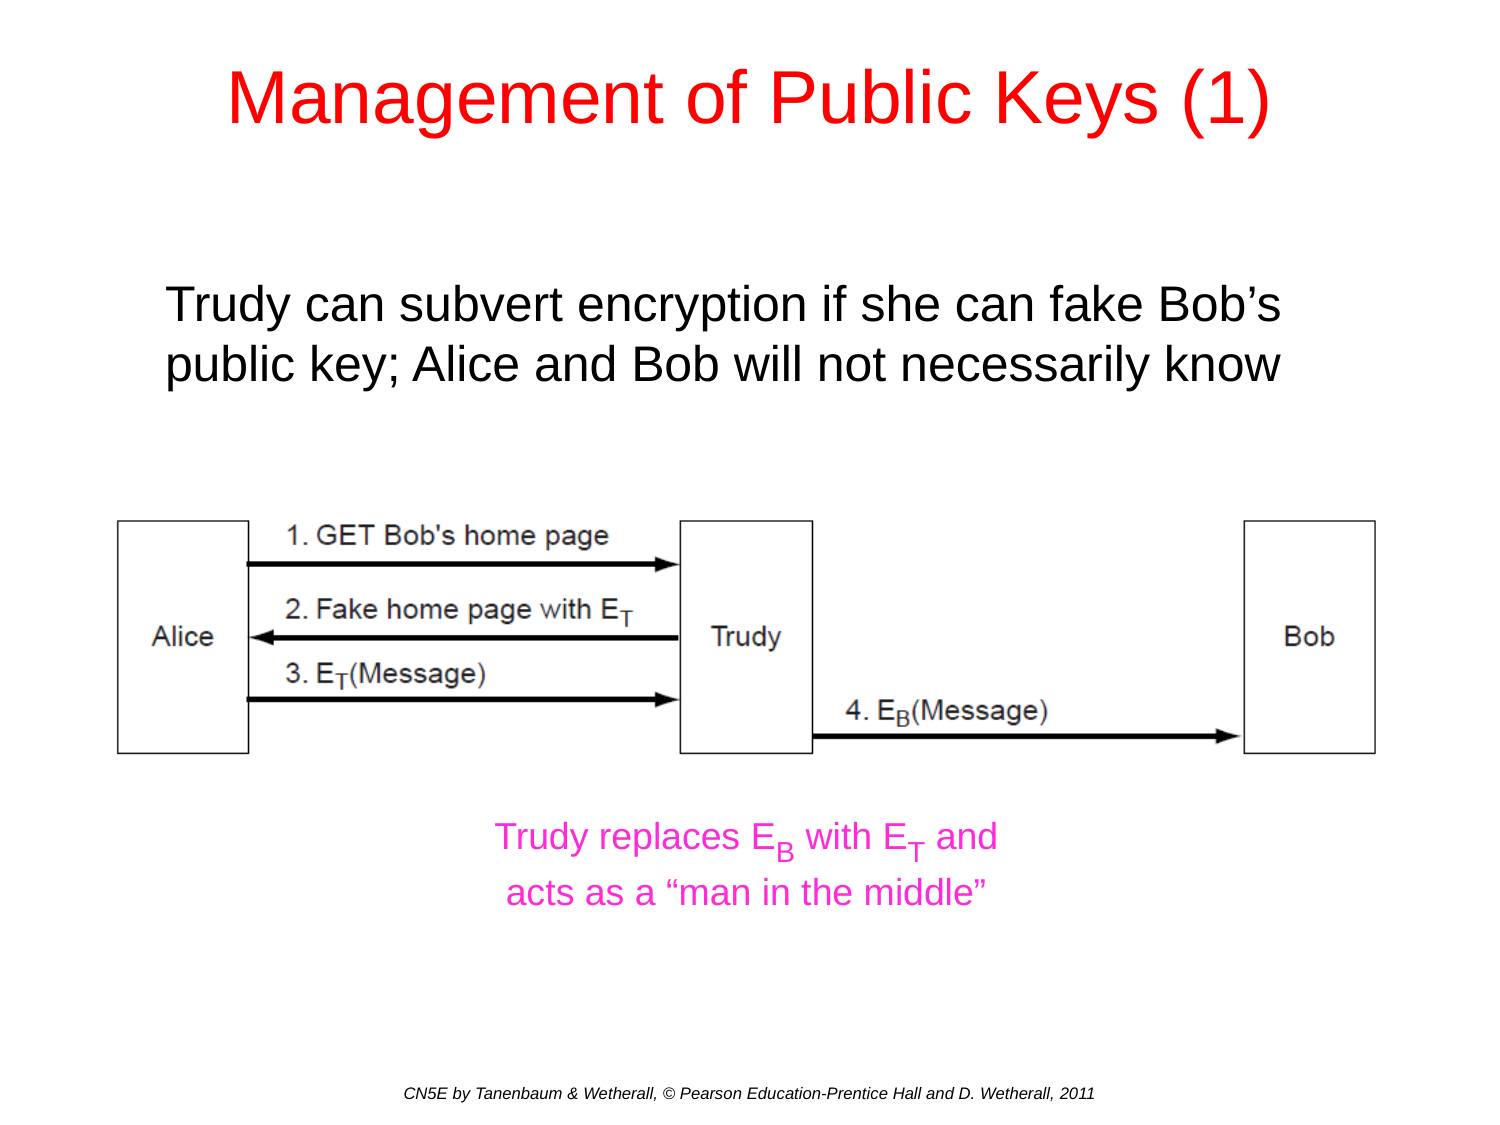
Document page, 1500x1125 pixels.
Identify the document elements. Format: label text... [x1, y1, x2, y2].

list Trudy can subvert encryption if she can fake Bob’s public key; Alice and Bob will not necessarily know [149, 263, 1429, 1020]
title Management of Public Keys (1) [0, 0, 1500, 188]
footer CN5E by Tanenbaum & Wetherall, © Pearson Education-Prentice Hall and D. Wetherall, 2011 [0, 1074, 1500, 1125]
picture [105, 500, 1395, 772]
text_box Trudy replaces EB with ET and acts as a “man in the middle” [457, 792, 1036, 921]
